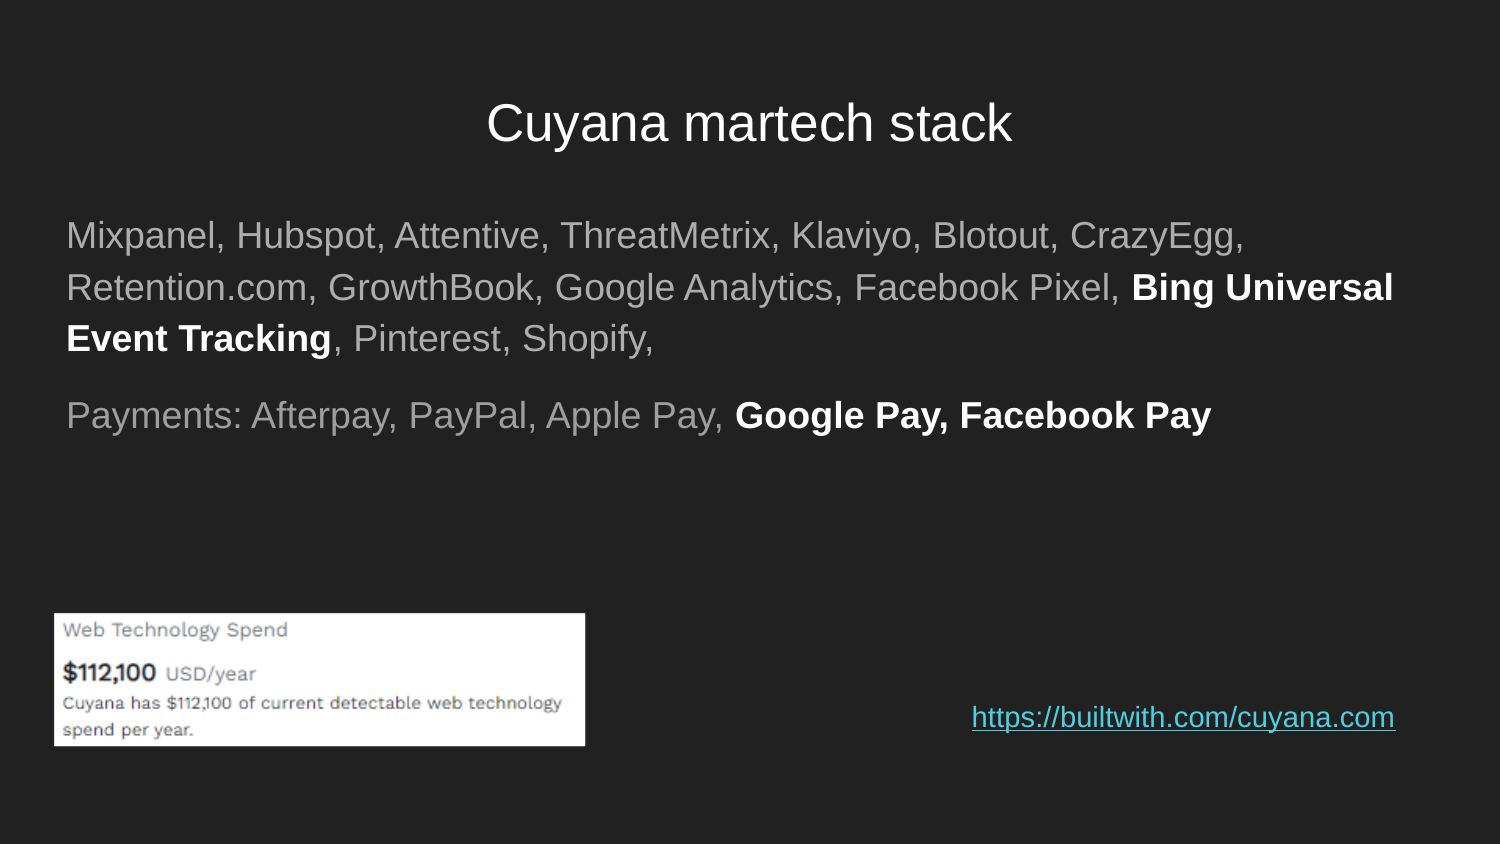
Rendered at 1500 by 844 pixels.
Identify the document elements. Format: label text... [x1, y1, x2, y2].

list Mixpanel, Hubspot, Attentive, ThreatMetrix, Klaviyo, Blotout, CrazyEgg, Retention.com, GrowthBook, Google Analytics, Facebook Pixel, Bing Universal Event Tracking, Pinterest, Shopify, Payments: Afterpay, PayPal, Apple Pay, Google Pay, Facebook Pay [51, 189, 1449, 750]
picture [50, 610, 589, 750]
text_box https://builtwith.com/cuyana.com [956, 683, 1449, 749]
title Cuyana martech stack [51, 72, 1449, 167]
